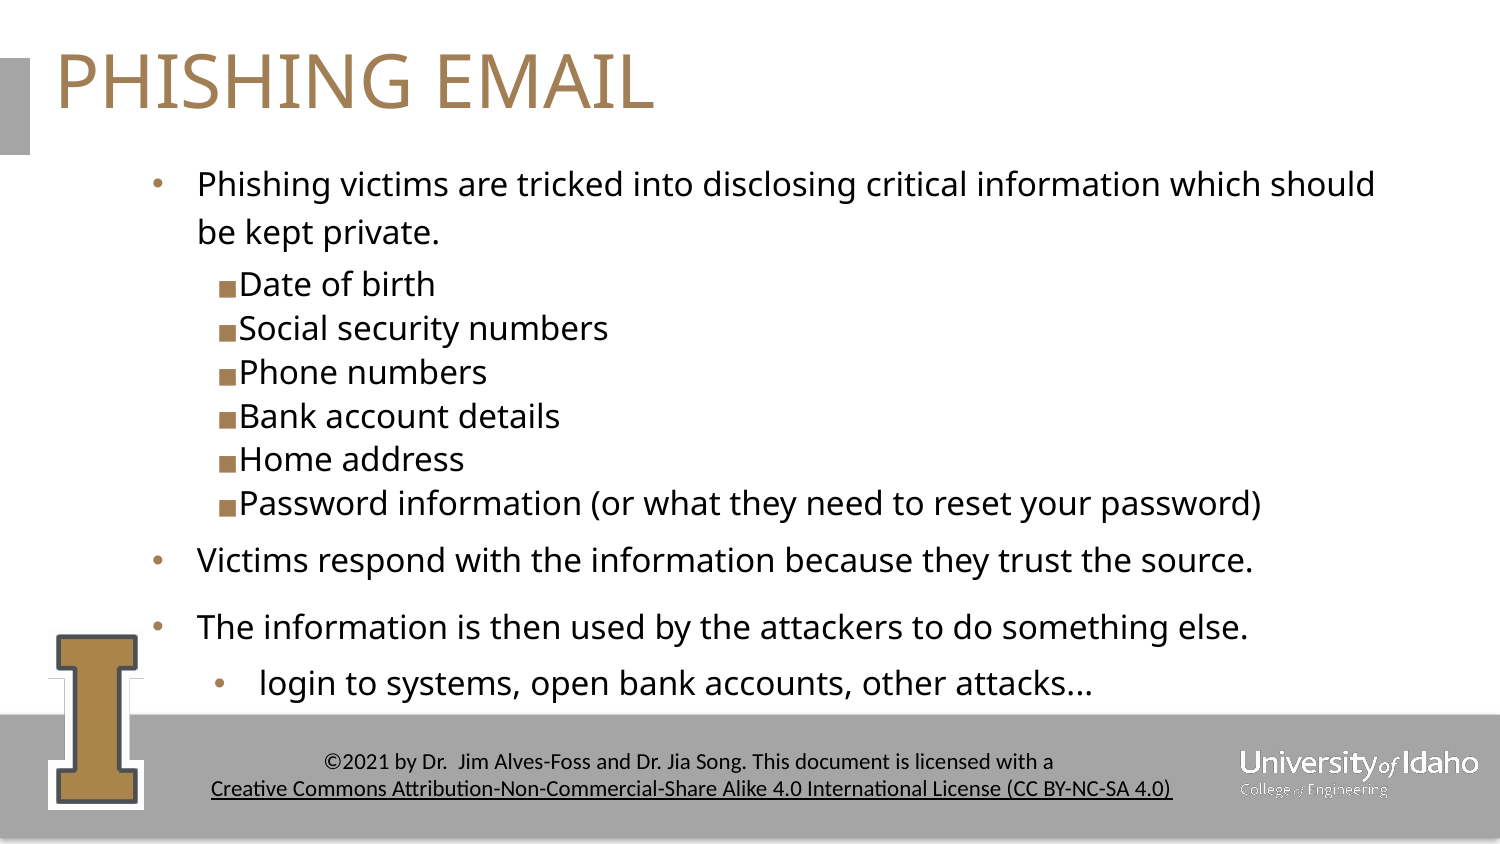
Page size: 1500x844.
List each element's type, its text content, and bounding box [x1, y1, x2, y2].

picture [1118, 658, 1500, 844]
title PHISHING EMAIL [54, 33, 1405, 128]
list Phishing victims are tricked into disclosing critical information which should be kept private. Date of birth Social security numbers Phone numbers Bank account details Home address Password information (or what they need to reset your password) Victims respond with the information because they trust the source. The information is then used by the attackers to do something else. login to systems, open bank accounts, other attacks... [150, 154, 1405, 697]
picture [48, 627, 144, 810]
